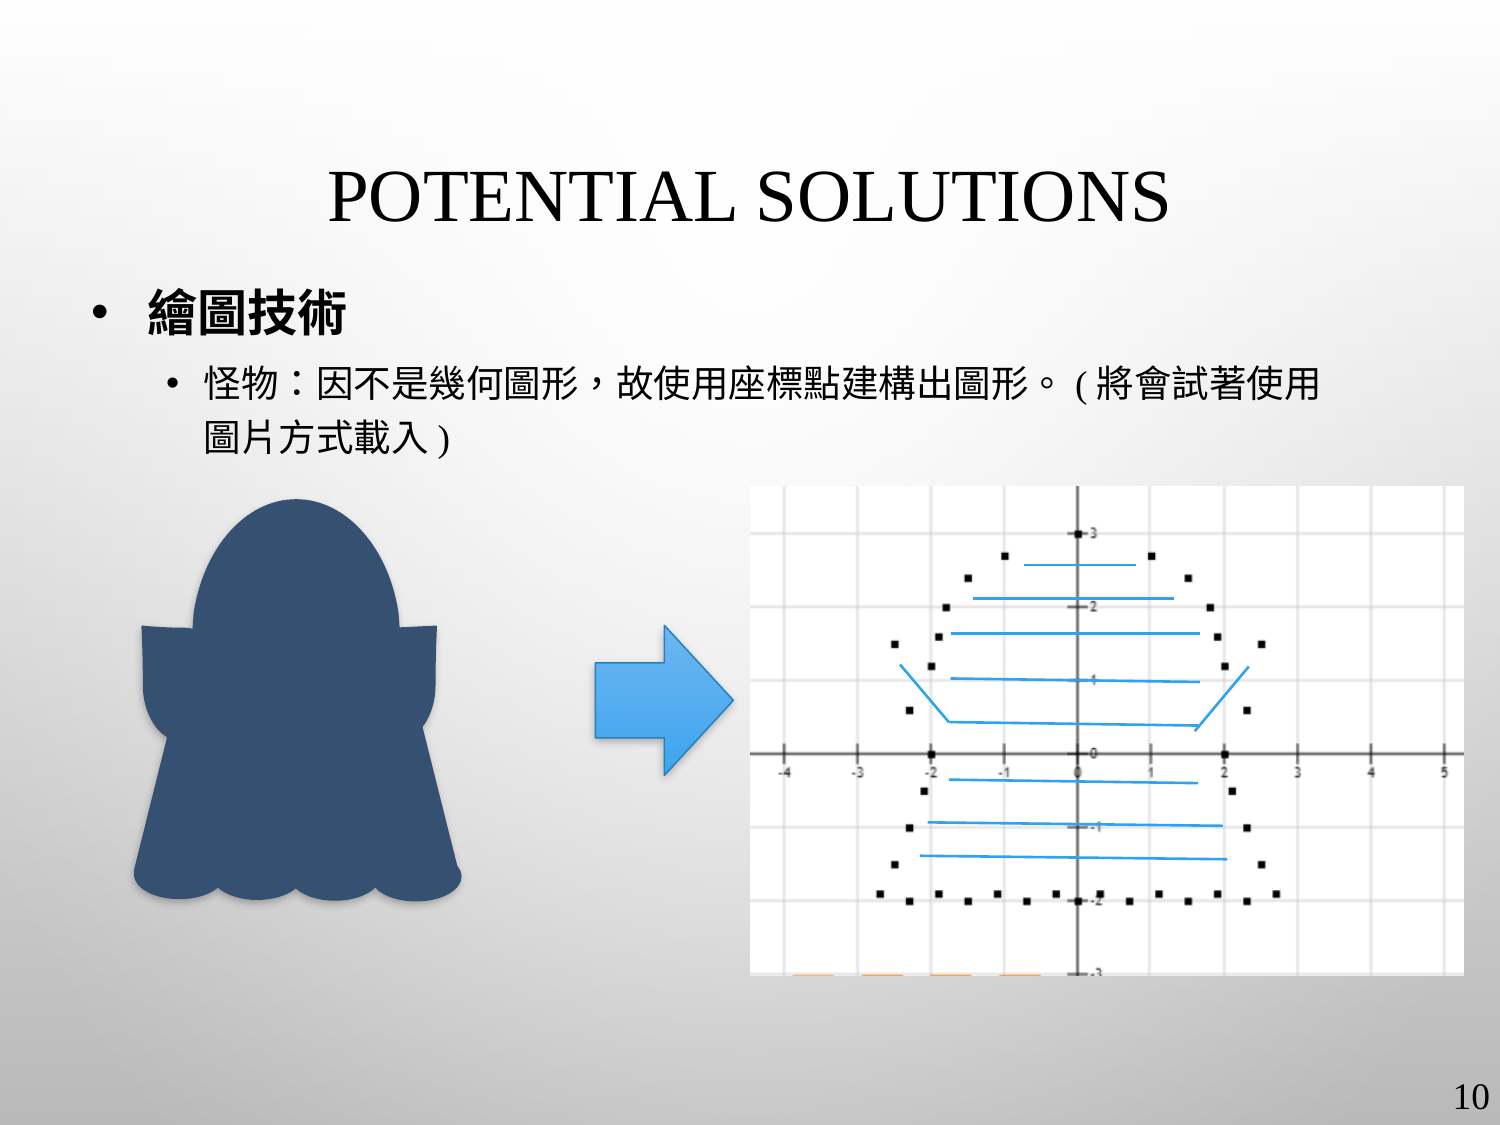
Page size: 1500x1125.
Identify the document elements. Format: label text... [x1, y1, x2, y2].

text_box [948, 779, 1199, 784]
text_box 繪圖技術 怪物：因不是幾何圖形，故使用座標點建構出圖形。(將會試著使用圖片方式載入) [76, 261, 1352, 824]
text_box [899, 664, 950, 723]
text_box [954, 678, 1188, 683]
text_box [952, 721, 1188, 726]
text_box 10 [1437, 1064, 1500, 1125]
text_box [919, 855, 1228, 860]
text_box Potential Solutions [112, 66, 1388, 329]
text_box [927, 822, 1224, 827]
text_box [1194, 666, 1250, 732]
text_box [133, 824, 462, 902]
picture [0, 0, 1500, 1125]
